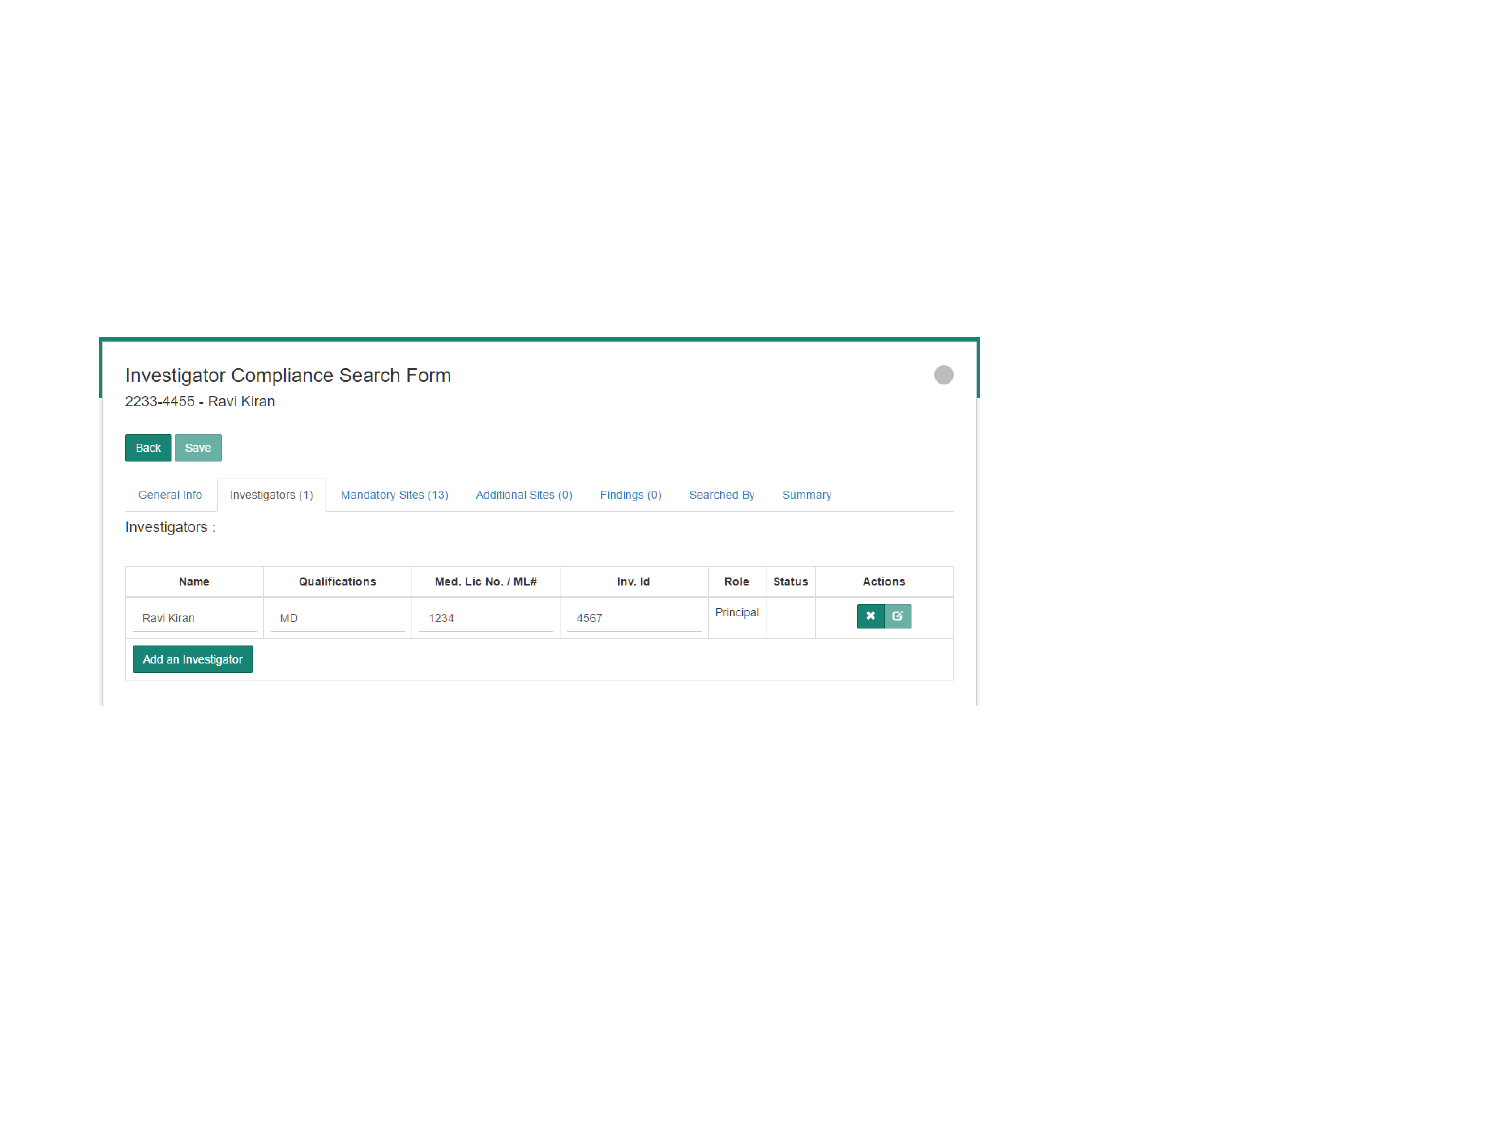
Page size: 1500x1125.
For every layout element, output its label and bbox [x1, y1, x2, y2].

picture [99, 337, 980, 706]
